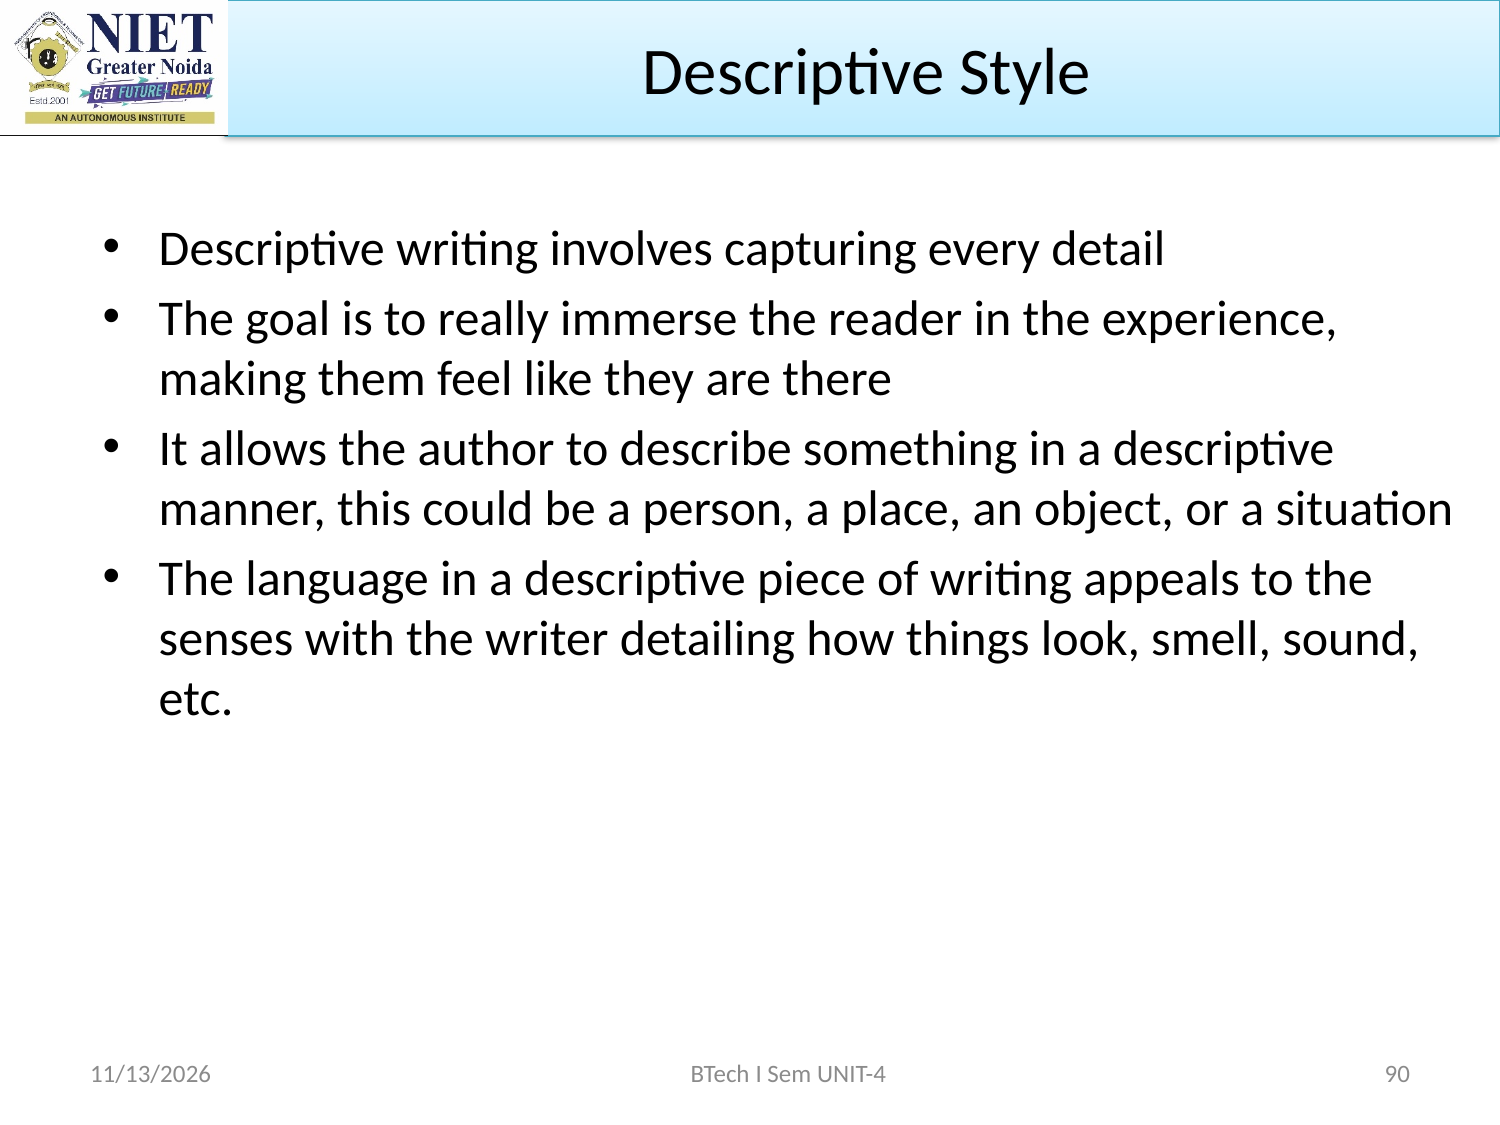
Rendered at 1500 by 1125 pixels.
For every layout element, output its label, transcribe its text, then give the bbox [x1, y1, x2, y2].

picture [0, 0, 228, 137]
list Descriptive writing involves capturing every detail The goal is to really immerse the reader in the experience, making them feel like they are there It allows the author to describe something in a descriptive manner, this could be a person, a place, an object, or a situation The language in a descriptive piece of writing appeals to the senses with the writer detailing how things look, smell, sound, etc. [87, 208, 1483, 930]
slide_number 90 [1128, 1042, 1425, 1103]
text_box Descriptive Style [229, 0, 1500, 137]
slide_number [75, 1042, 425, 1103]
footer BTech I Sem UNIT-4 [512, 1042, 1128, 1103]
